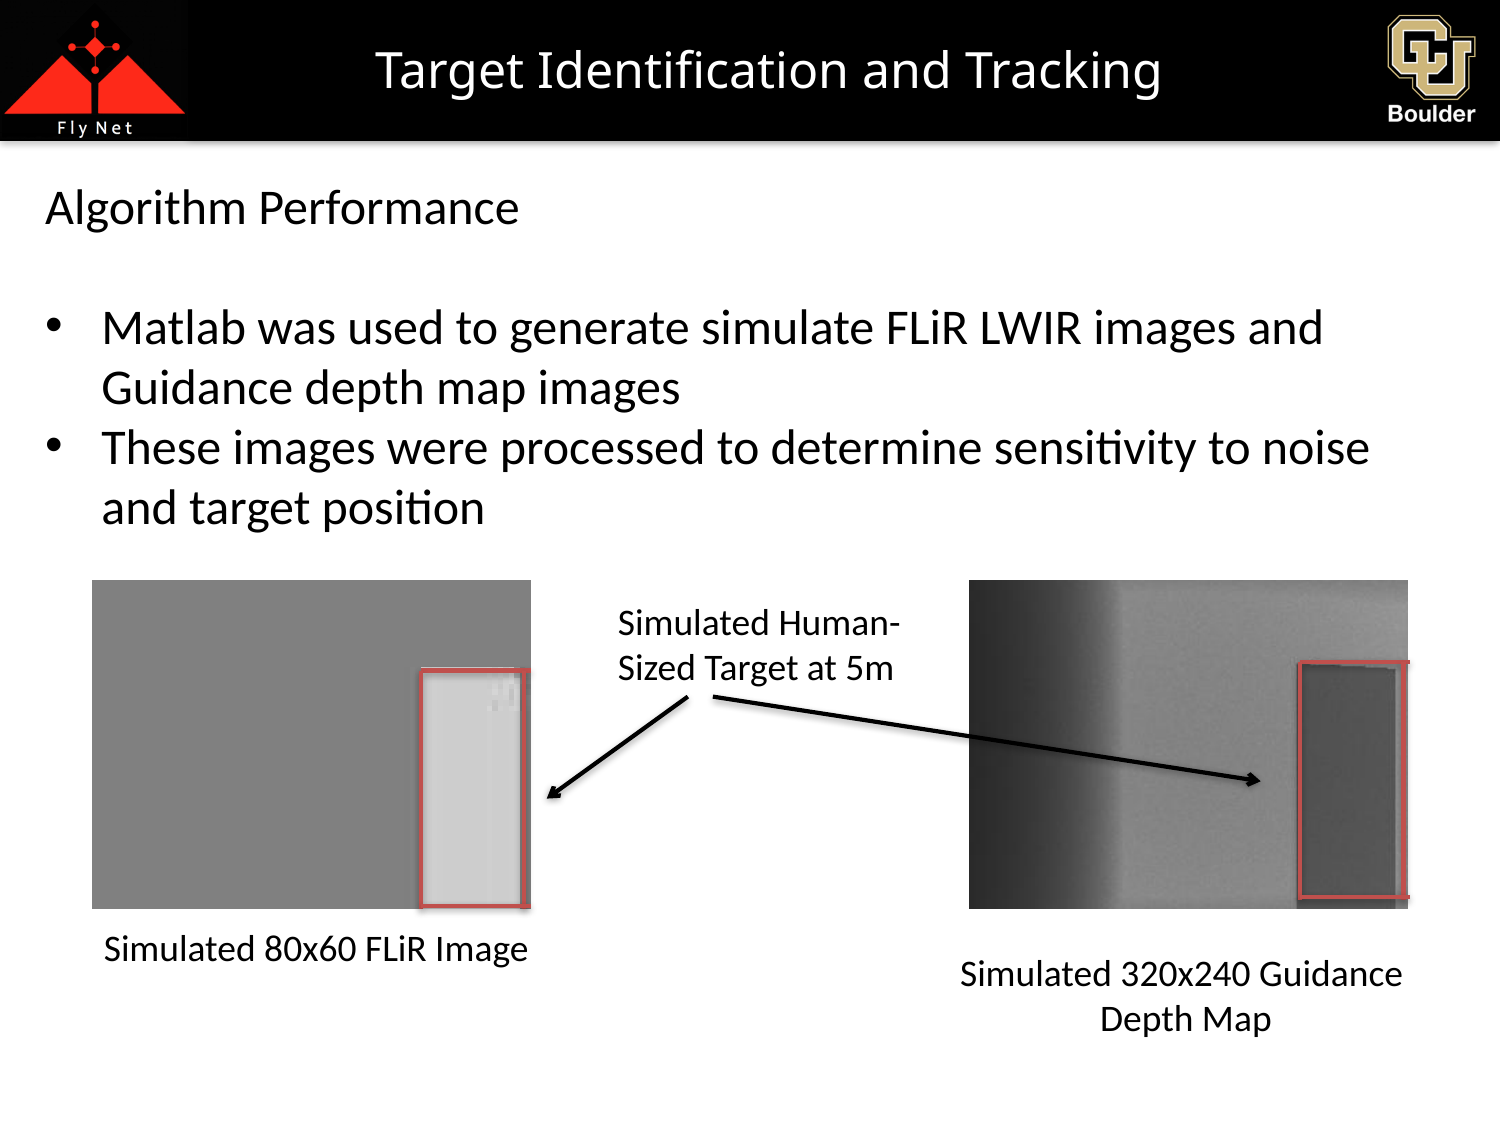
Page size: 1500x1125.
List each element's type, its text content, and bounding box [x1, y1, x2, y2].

text_box Simulated 320x240 Guidance Depth Map [945, 941, 1427, 1047]
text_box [712, 696, 1261, 782]
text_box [0, 0, 1500, 139]
picture [1301, 663, 1403, 897]
text_box Simulated Human-Sized Target at 5m [603, 590, 929, 696]
picture [422, 671, 524, 905]
picture [525, 671, 531, 905]
picture [1404, 663, 1408, 897]
text_box Simulated 80x60 FLiR Image [88, 916, 544, 977]
picture [92, 580, 531, 910]
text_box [546, 696, 689, 799]
picture [968, 580, 1408, 910]
text_box Algorithm Performance Matlab was used to generate simulate FLiR LWIR images and Guidance depth map images These images were processed to determine sensitivity to noise and target position [30, 167, 1450, 602]
